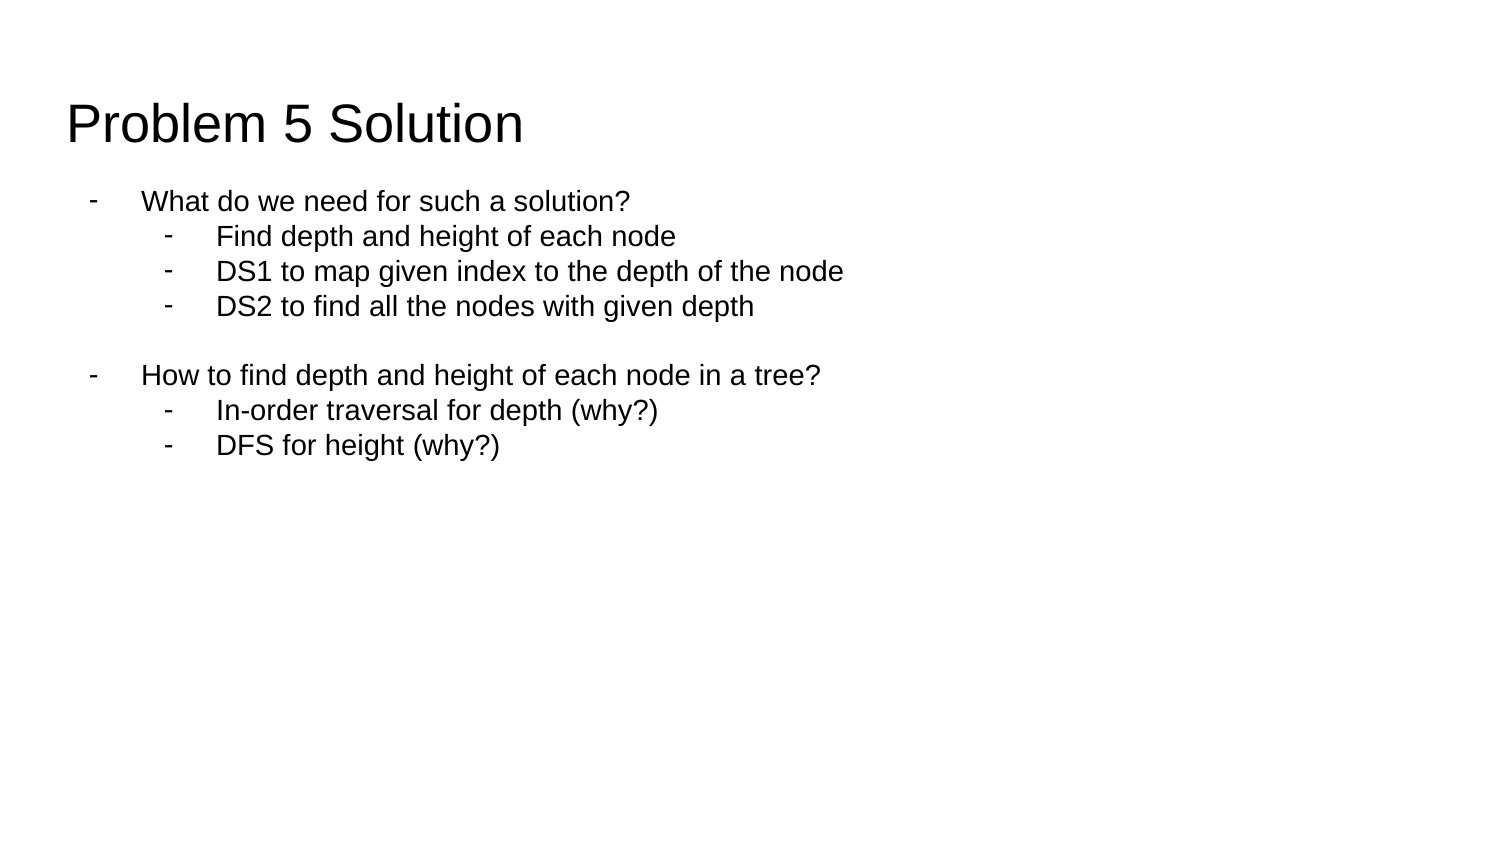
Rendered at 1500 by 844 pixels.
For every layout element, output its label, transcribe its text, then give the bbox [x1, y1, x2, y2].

title Problem 5 Solution [51, 72, 1449, 166]
text_box What do we need for such a solution? Find depth and height of each node DS1 to map given index to the depth of the node DS2 to find all the nodes with given depth How to find depth and height of each node in a tree? In-order traversal for depth (why?) DFS for height (why?) [51, 166, 1449, 794]
